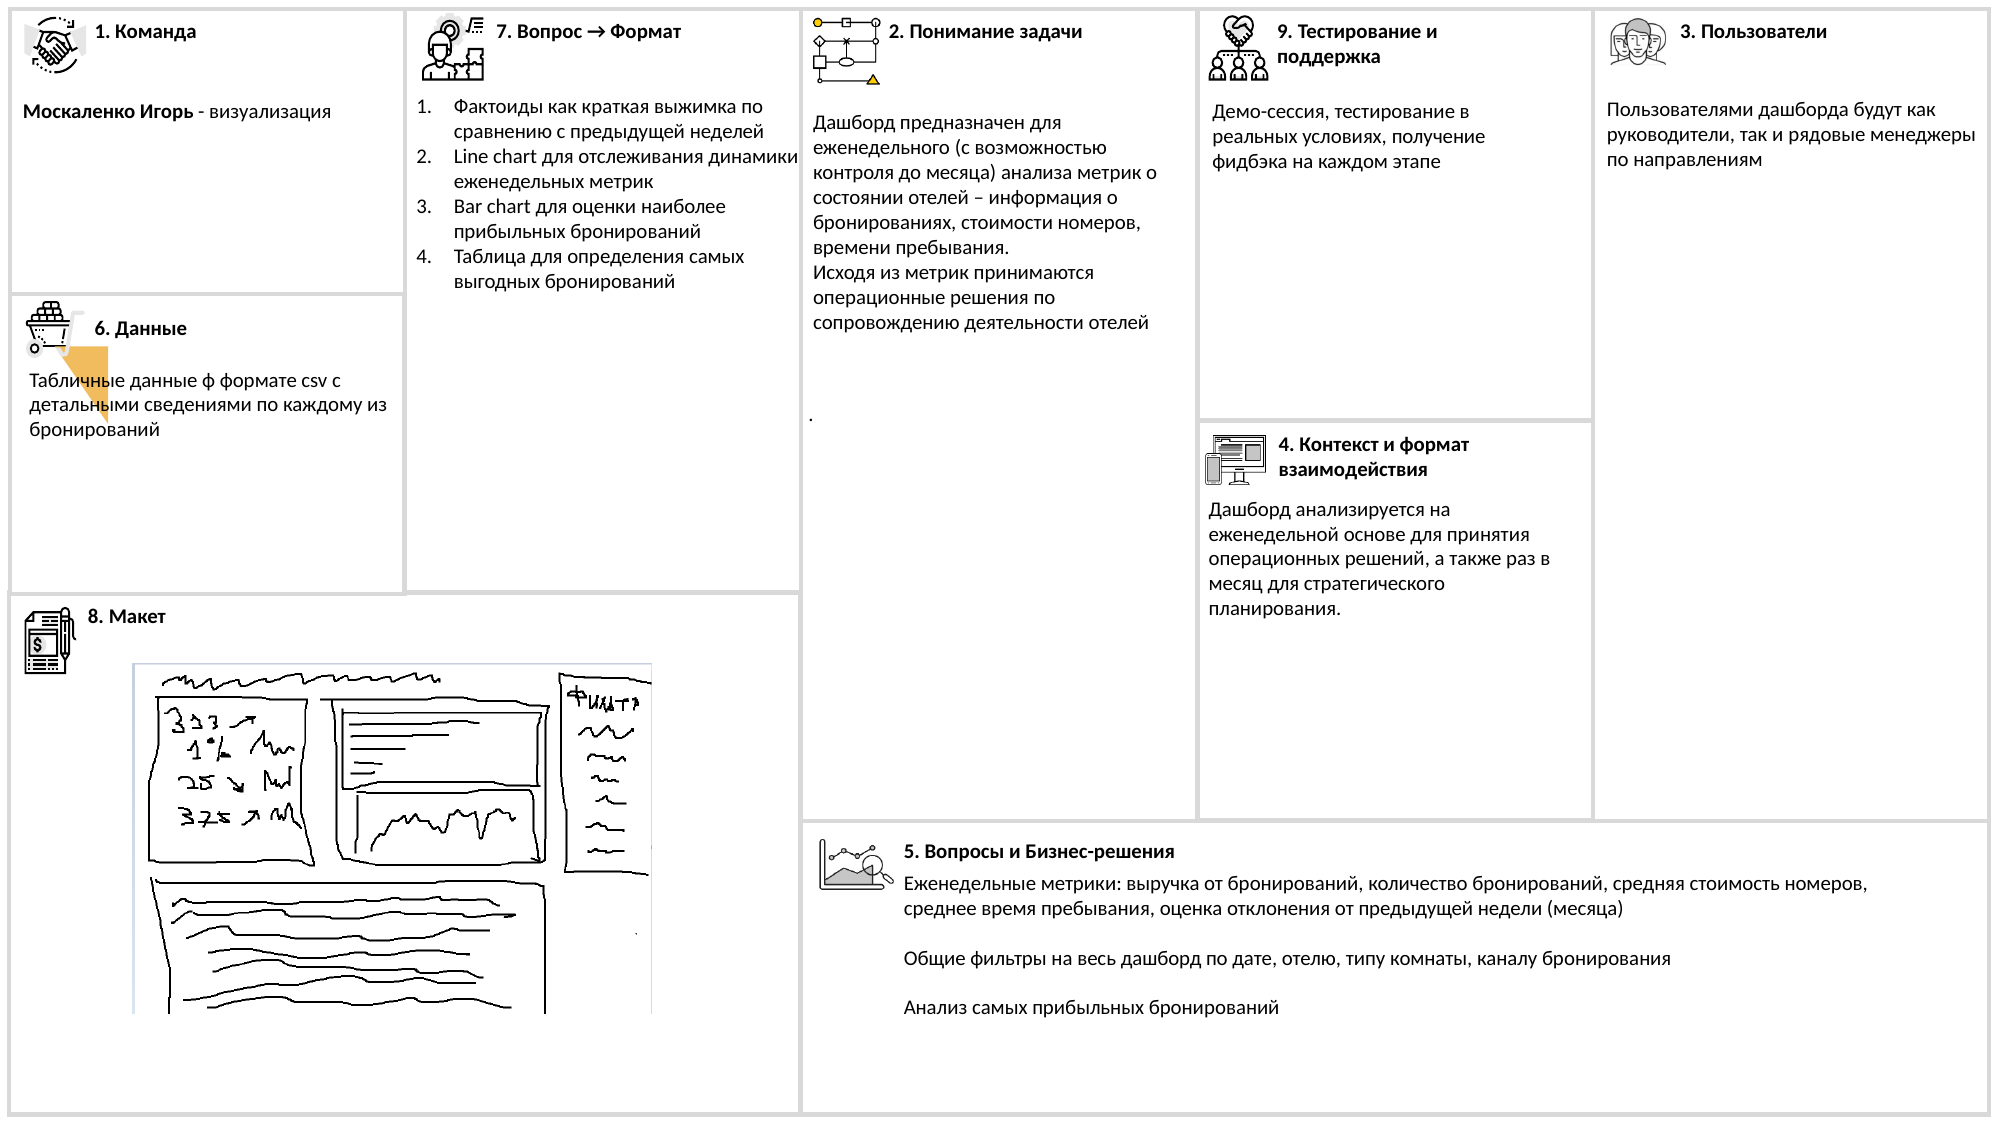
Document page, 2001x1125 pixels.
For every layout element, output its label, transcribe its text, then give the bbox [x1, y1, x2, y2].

text_box Еженедельные метрики: выручка от бронирований, количество бронирований, средняя стоимость номеров, среднее время пребывания, оценка отклонения от предыдущей недели (месяца) Общие фильтры на весь дашборд по дате, отелю, типу комнаты, каналу бронирования Анализ самых прибыльных бронирований [903, 869, 1936, 1083]
text_box [9, 8, 404, 293]
text_box Дашборд анализируется на еженедельной основе для принятия операционных решений, а также раз в месяц для стратегического планирования. [1208, 495, 1578, 808]
text_box . [800, 8, 1198, 820]
text_box [8, 591, 800, 1116]
picture [1194, 434, 1269, 485]
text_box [24, 295, 87, 364]
text_box Табличные данные ф формате csv с детальными сведениями по каждому из бронирований [29, 366, 399, 582]
text_box 5. Вопросы и Бизнес-решения [903, 837, 1252, 869]
text_box 7. Вопрос → Формат [496, 17, 721, 81]
picture [132, 663, 652, 1015]
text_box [24, 606, 87, 675]
picture [1606, 16, 1670, 70]
text_box Демо-сессия, тестирование в реальных условиях, получение фидбэка на каждом этапе [1212, 97, 1556, 411]
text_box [421, 13, 484, 81]
text_box Пользователями дашборда будут как руководители, так и рядовые менеджеры по направлениям [1606, 95, 1989, 262]
picture [806, 17, 887, 85]
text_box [1207, 14, 1270, 82]
text_box [1592, 8, 1990, 820]
text_box [1198, 421, 1592, 820]
text_box 6. Данные [94, 314, 319, 366]
text_box Дашборд предназначен для еженедельного (с возможностью контроля до месяца) анализа метрик о состоянии отелей – информация о бронированиях, стоимости номеров, времени пребывания. Исходя из метрик принимаются операционные решения по сопровождению деятельности отелей [813, 108, 1182, 326]
text_box Фактоиды как краткая выжимка по сравнению с предыдущей неделей Line chart для отслеживания динамики еженедельных метрик Bar chart для оценки наиболее прибыльных бронирований Таблица для определения самых выгодных бронирований [416, 92, 799, 222]
text_box 2. Понимание задачи [888, 17, 1176, 81]
text_box 8. Макет [87, 603, 314, 667]
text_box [24, 16, 86, 85]
text_box 3. Пользователи [1680, 17, 1916, 81]
text_box [9, 293, 406, 595]
text_box [1196, 8, 1592, 421]
text_box Москаленко Игорь - визуализация [22, 97, 378, 189]
text_box 4. Контекст и формат взаимодействия [1278, 430, 1547, 494]
text_box 1. Команда [94, 17, 313, 76]
text_box 9. Тестирование и поддержка [1277, 17, 1539, 81]
text_box [800, 820, 1990, 1116]
text_box [404, 8, 800, 593]
picture [819, 833, 894, 895]
